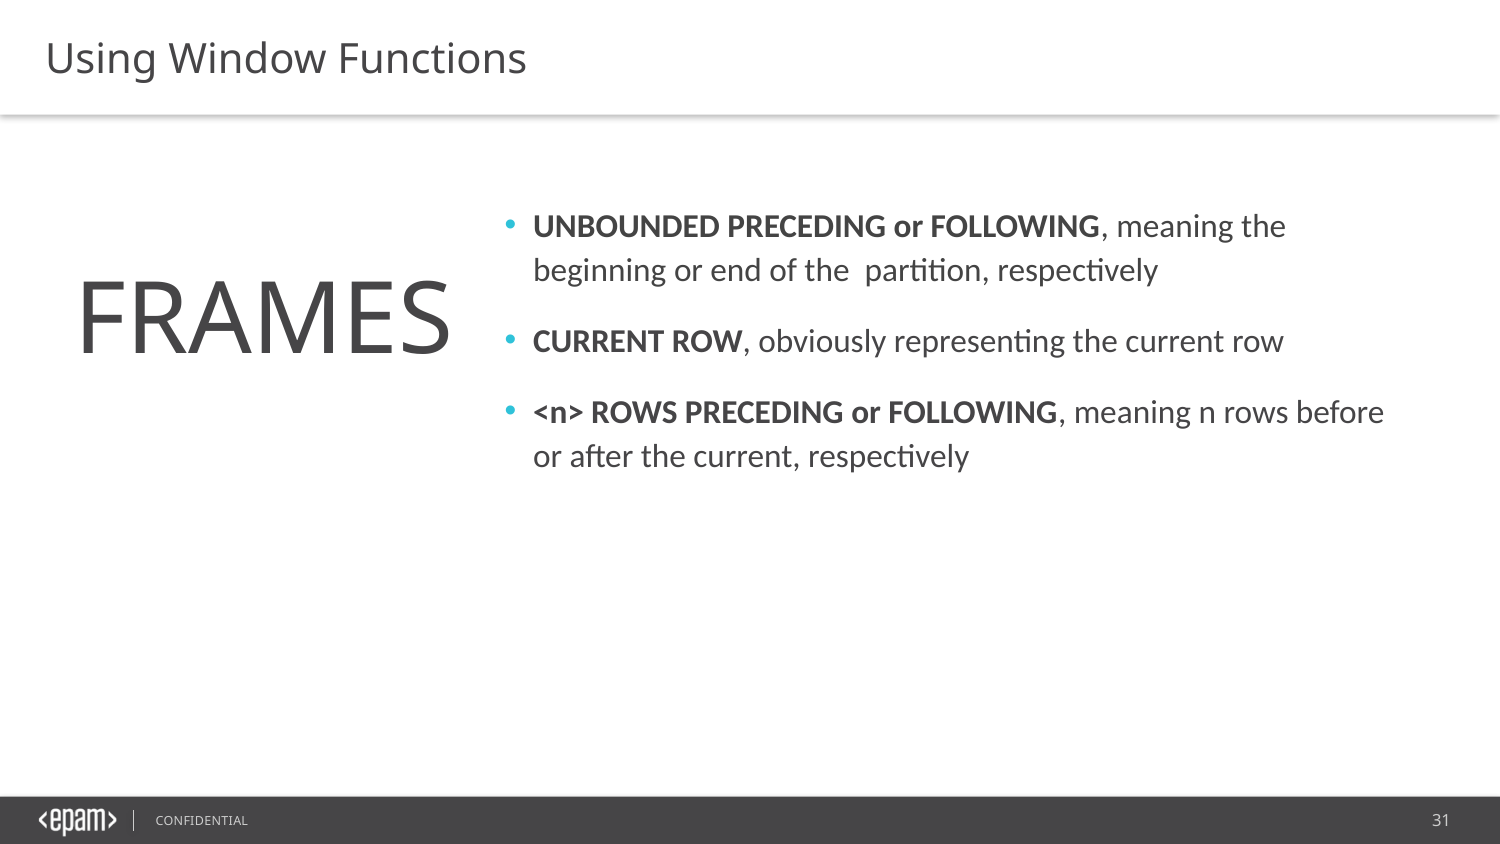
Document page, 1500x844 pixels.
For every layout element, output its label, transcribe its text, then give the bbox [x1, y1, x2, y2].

list Using Window Functions [0, 0, 1500, 115]
text_box UNBOUNDED PRECEDING or FOLLOWING, meaning the beginning or end of the partition, respectively CURRENT ROW, obviously representing the current row <n> ROWS PRECEDING or FOLLOWING, meaning n rows before or after the current, respectively [489, 193, 1403, 733]
picture [38, 808, 117, 837]
text_box FRAMES [59, 246, 469, 382]
